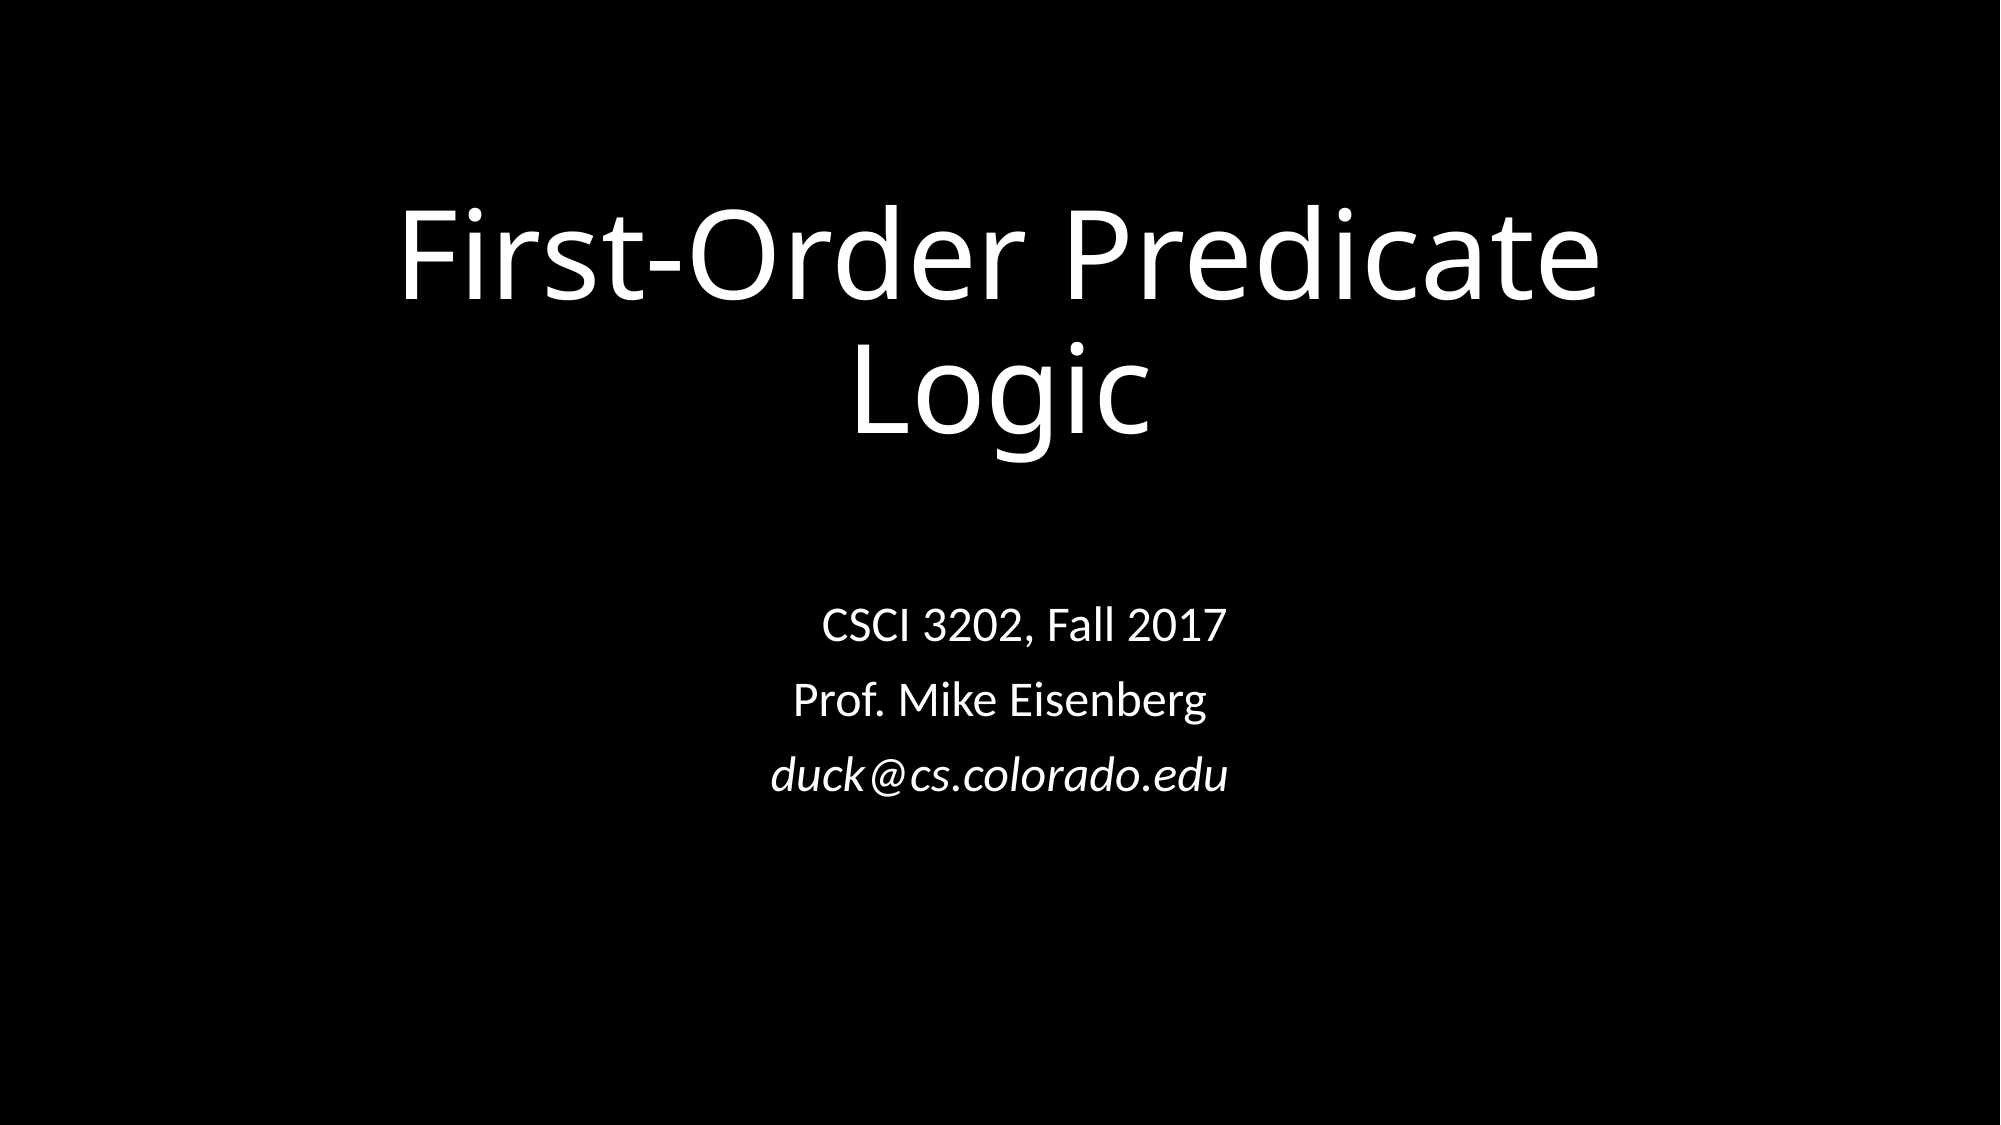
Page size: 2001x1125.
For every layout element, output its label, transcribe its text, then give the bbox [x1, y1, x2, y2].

subtitle CSCSCI 3202, Fall 2017 Prof. Mike Eisenberg duck@cs.colorado.edu [249, 590, 1750, 863]
title First-Order Predicate Logic [249, 184, 1750, 468]
